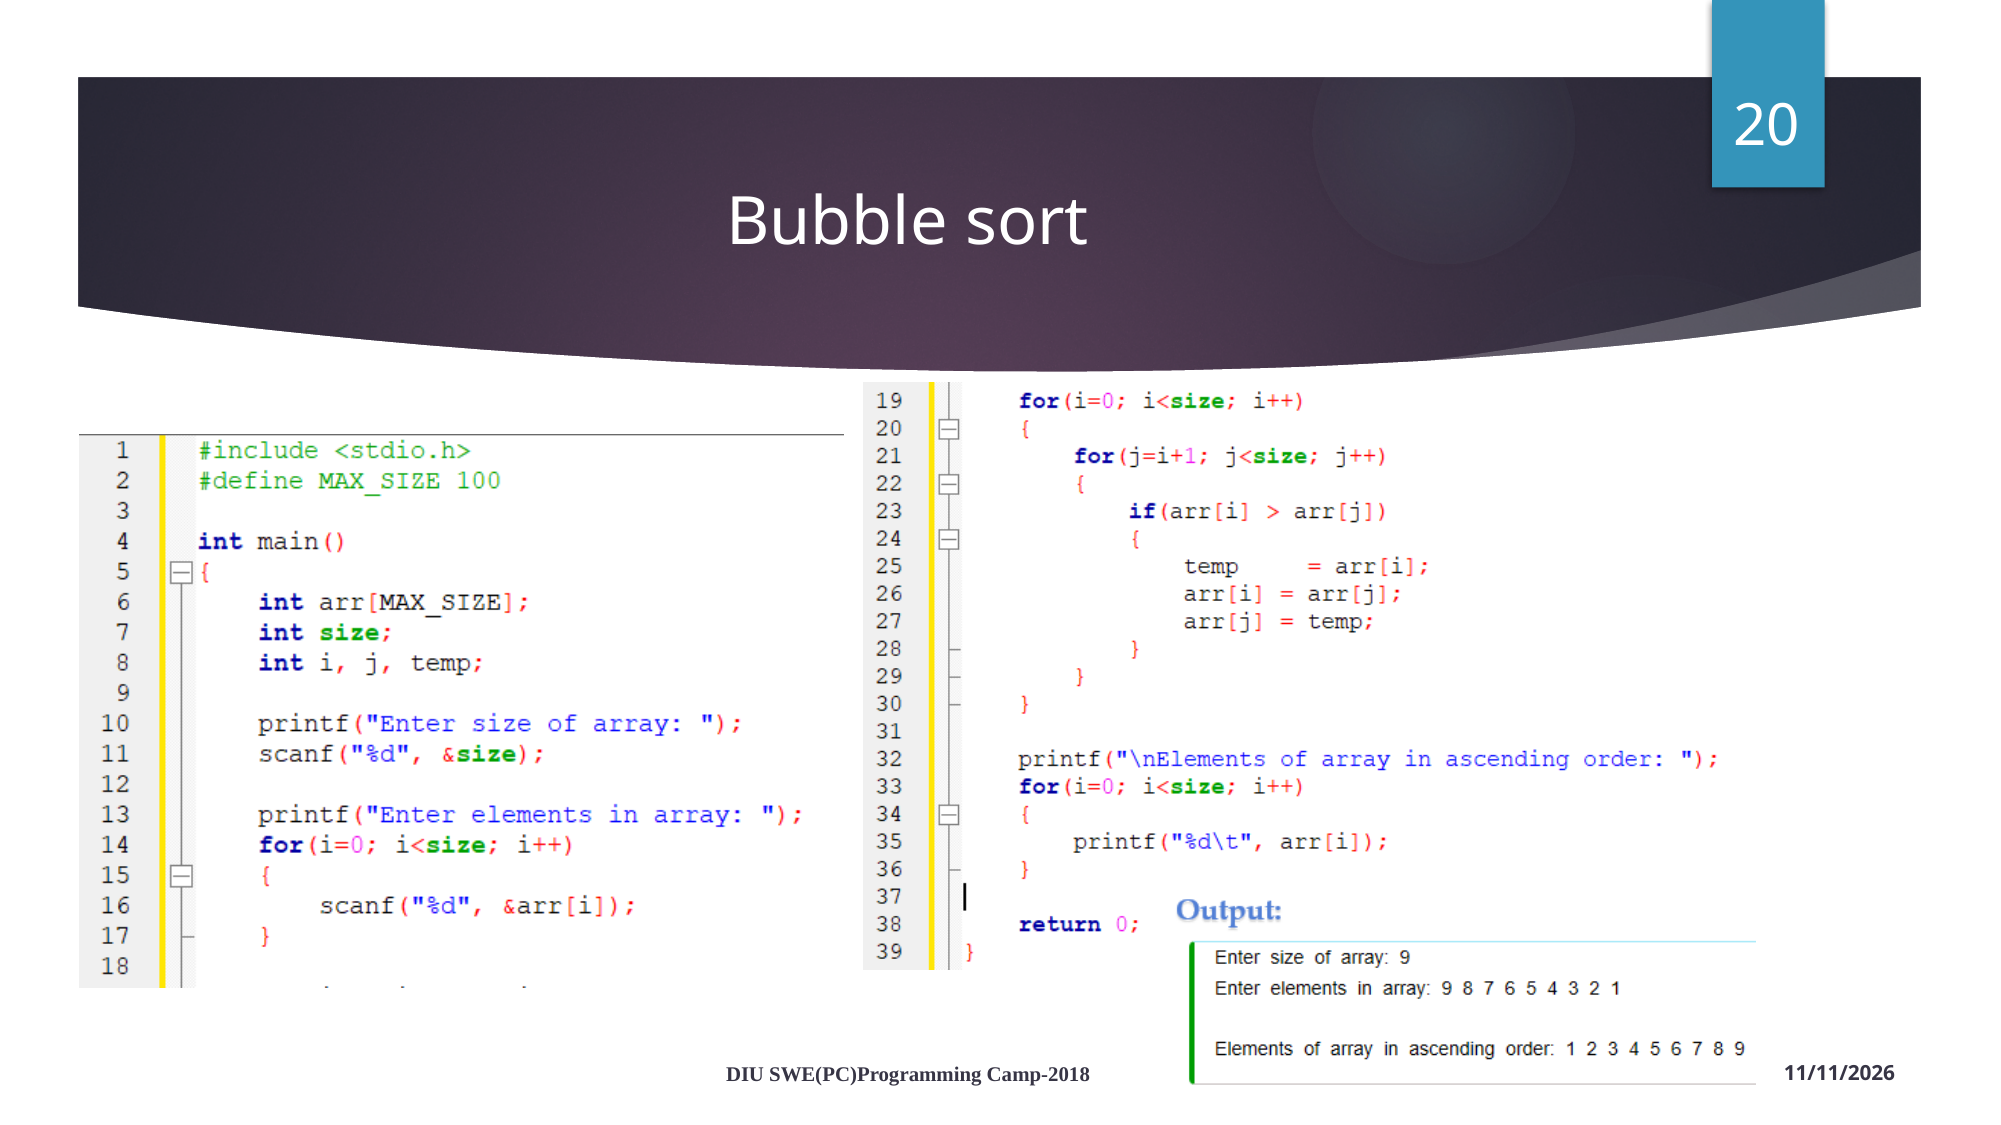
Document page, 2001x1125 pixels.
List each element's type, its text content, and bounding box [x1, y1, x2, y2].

title Bubble sort [189, 159, 1627, 276]
footer DIU SWE(PC)Programming Camp-2018 [591, 1048, 1153, 1099]
picture [79, 433, 845, 989]
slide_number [1758, 1048, 1911, 1099]
slide_number 20 [1698, 48, 1836, 175]
picture [863, 382, 1756, 1094]
